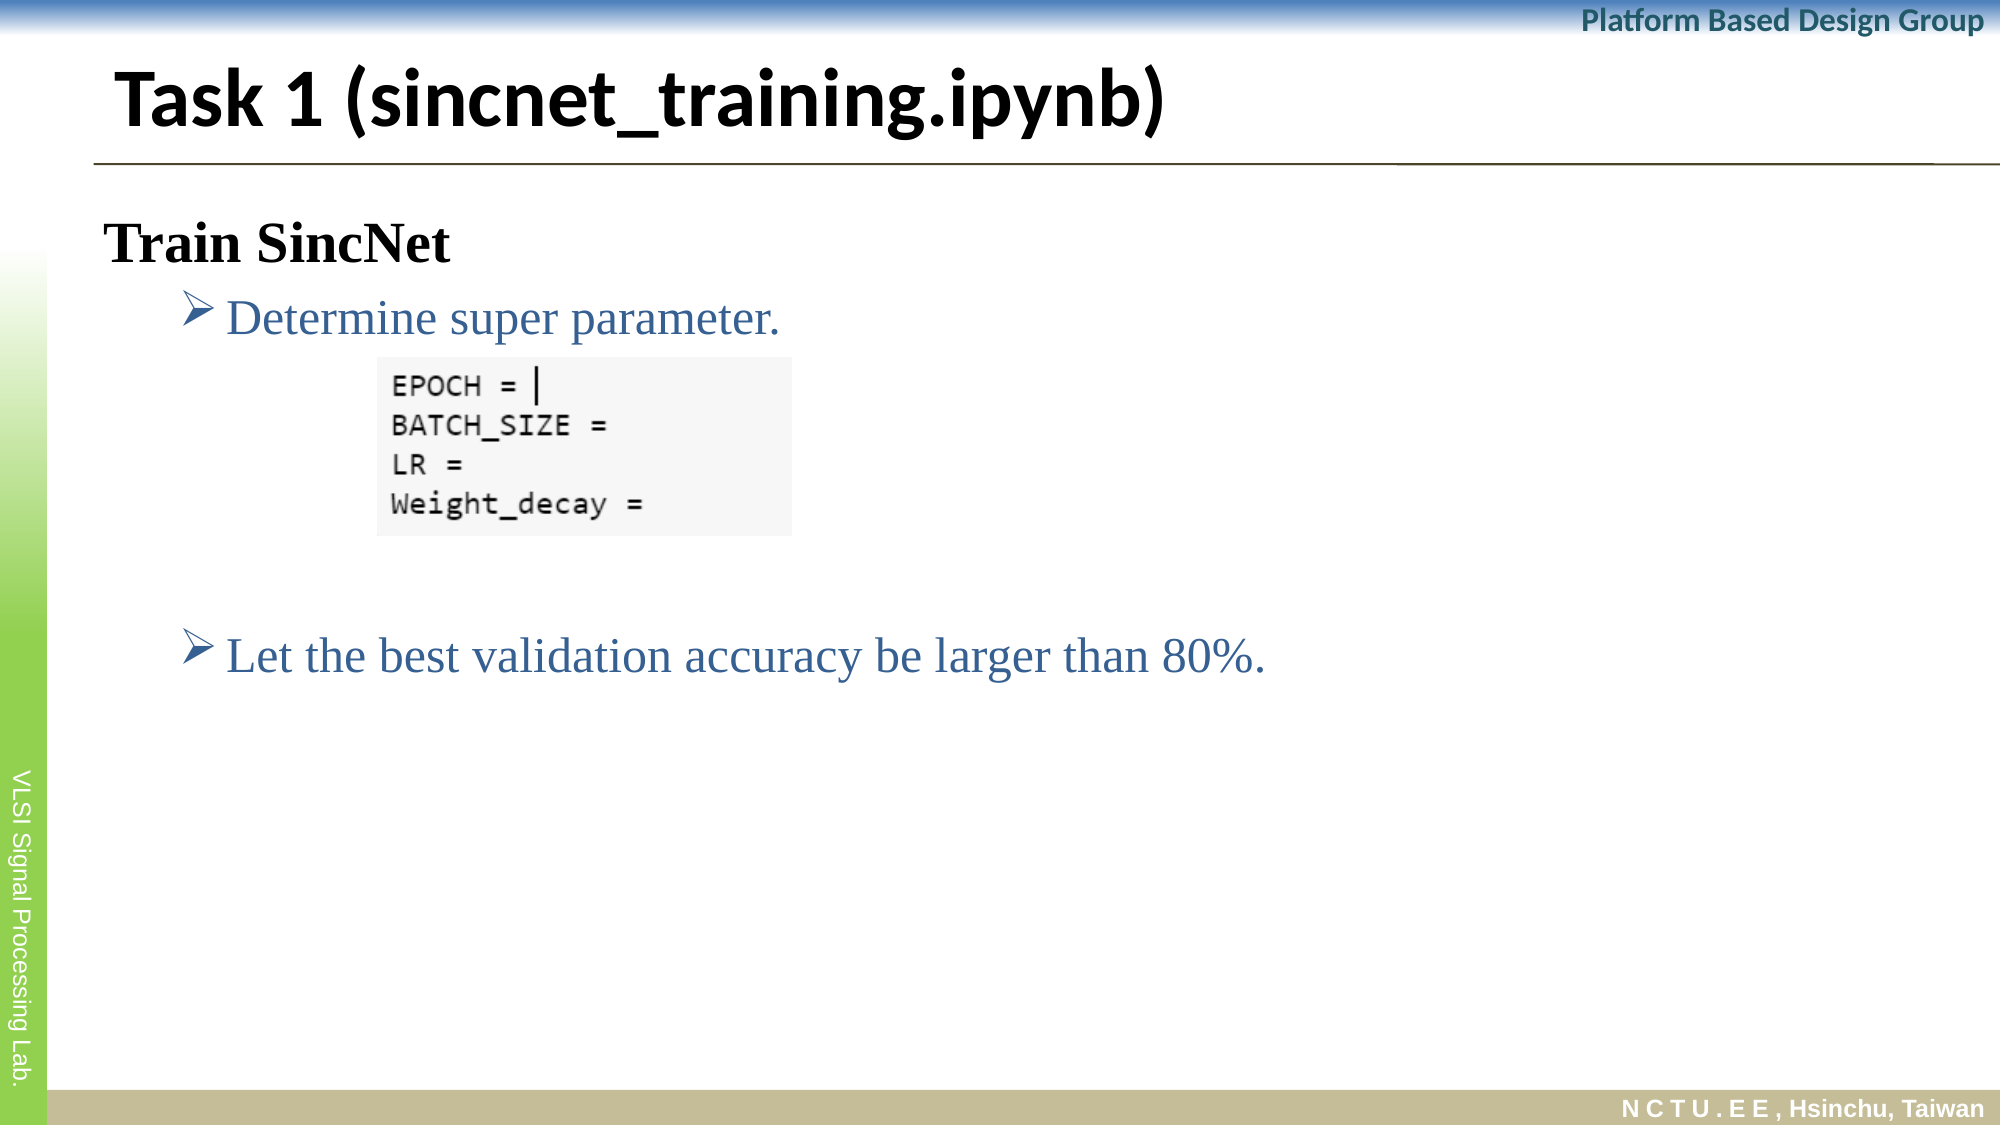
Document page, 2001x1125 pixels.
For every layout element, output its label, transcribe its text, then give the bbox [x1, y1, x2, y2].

picture [376, 357, 792, 537]
title Task 1 (sincnet_training.ipynb) [99, 44, 1901, 141]
list Train SincNet Determine super parameter. Let the best validation accuracy be larger than 80%. [88, 196, 1938, 1043]
